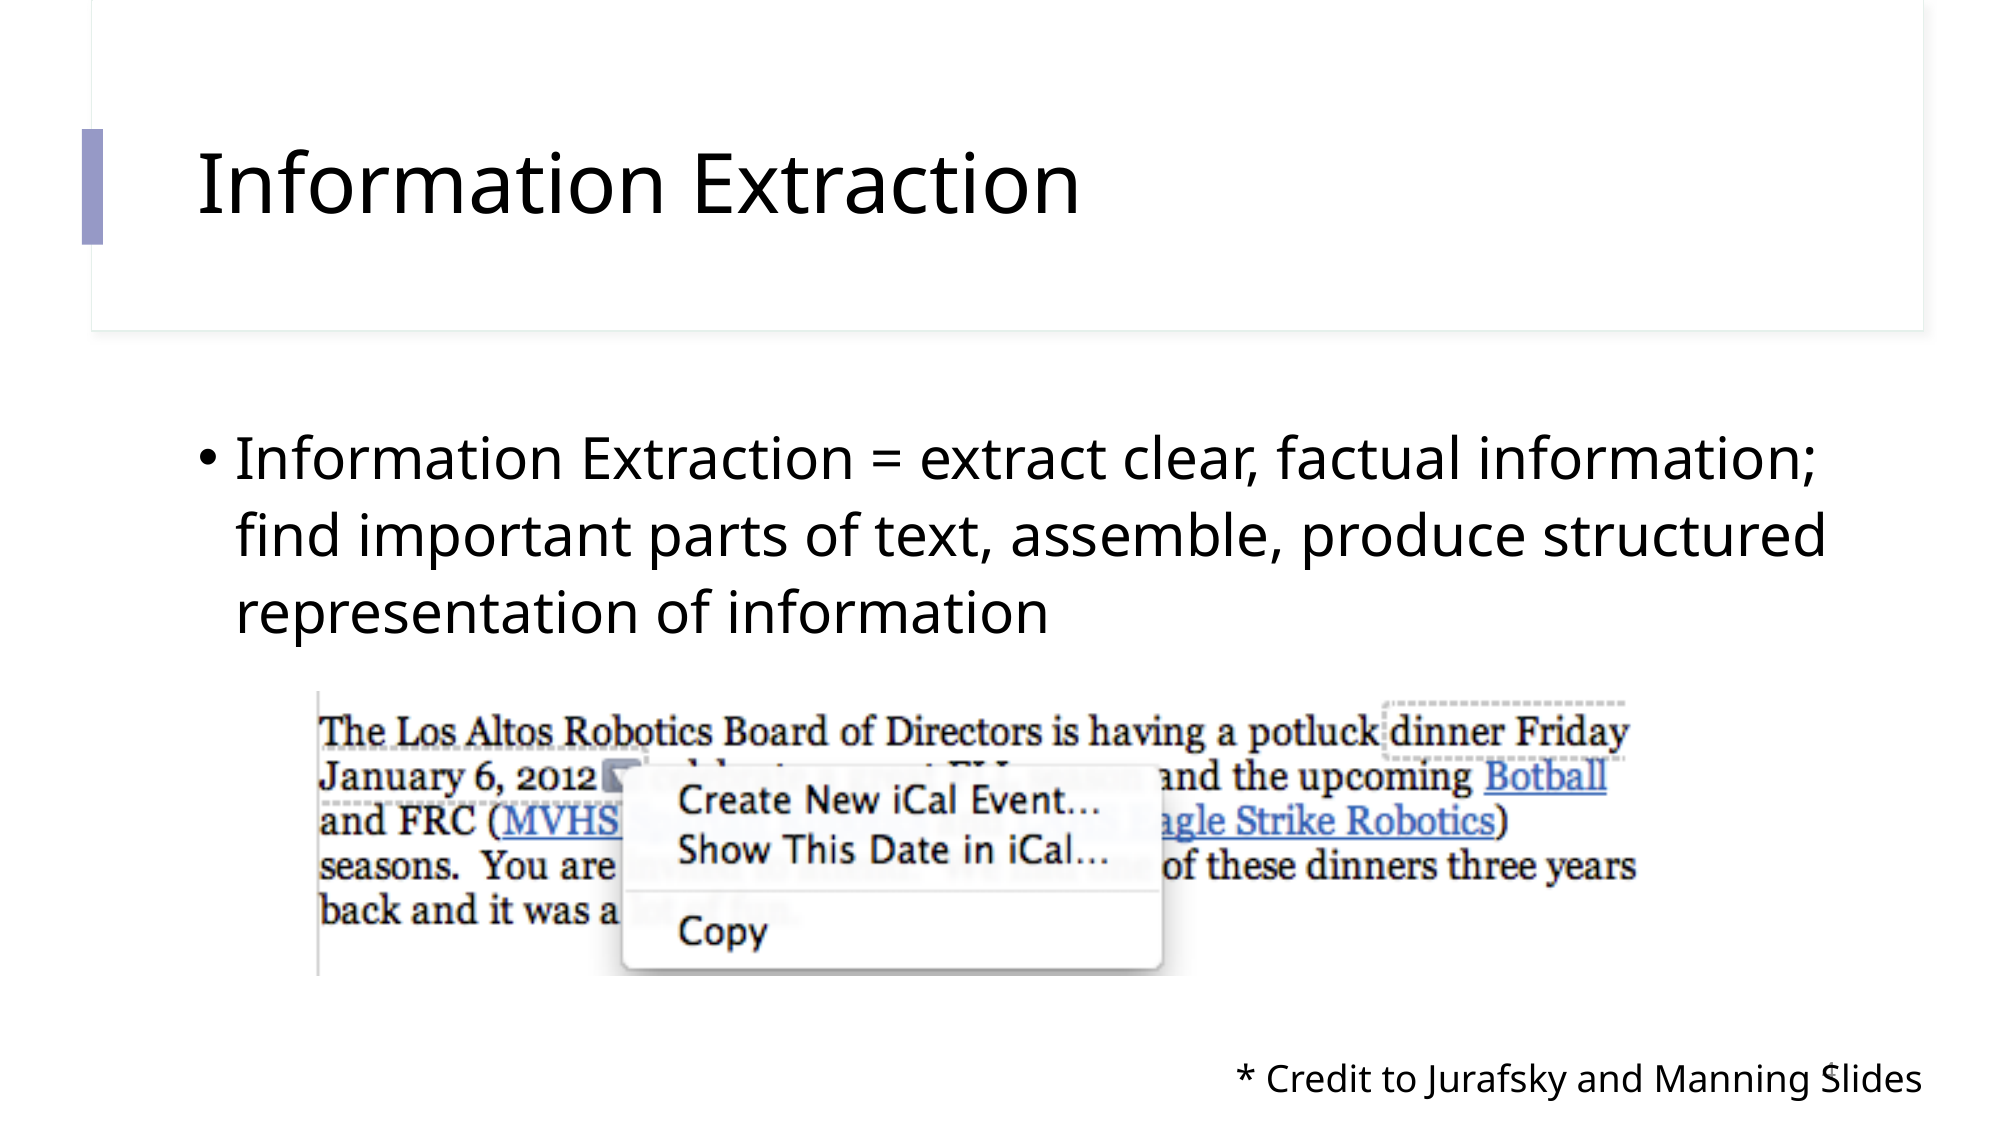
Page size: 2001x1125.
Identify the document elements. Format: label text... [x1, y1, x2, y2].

title Information Extraction [183, 90, 1851, 284]
text_box * Credit to Jurafsky and Manning Slides [1220, 1047, 1953, 1108]
list Information Extraction = extract clear, factual information; find important parts of text, assemble, produce structured representation of information [183, 406, 1851, 1013]
slide_number 4 [1401, 1042, 1851, 1103]
picture [294, 691, 1652, 976]
